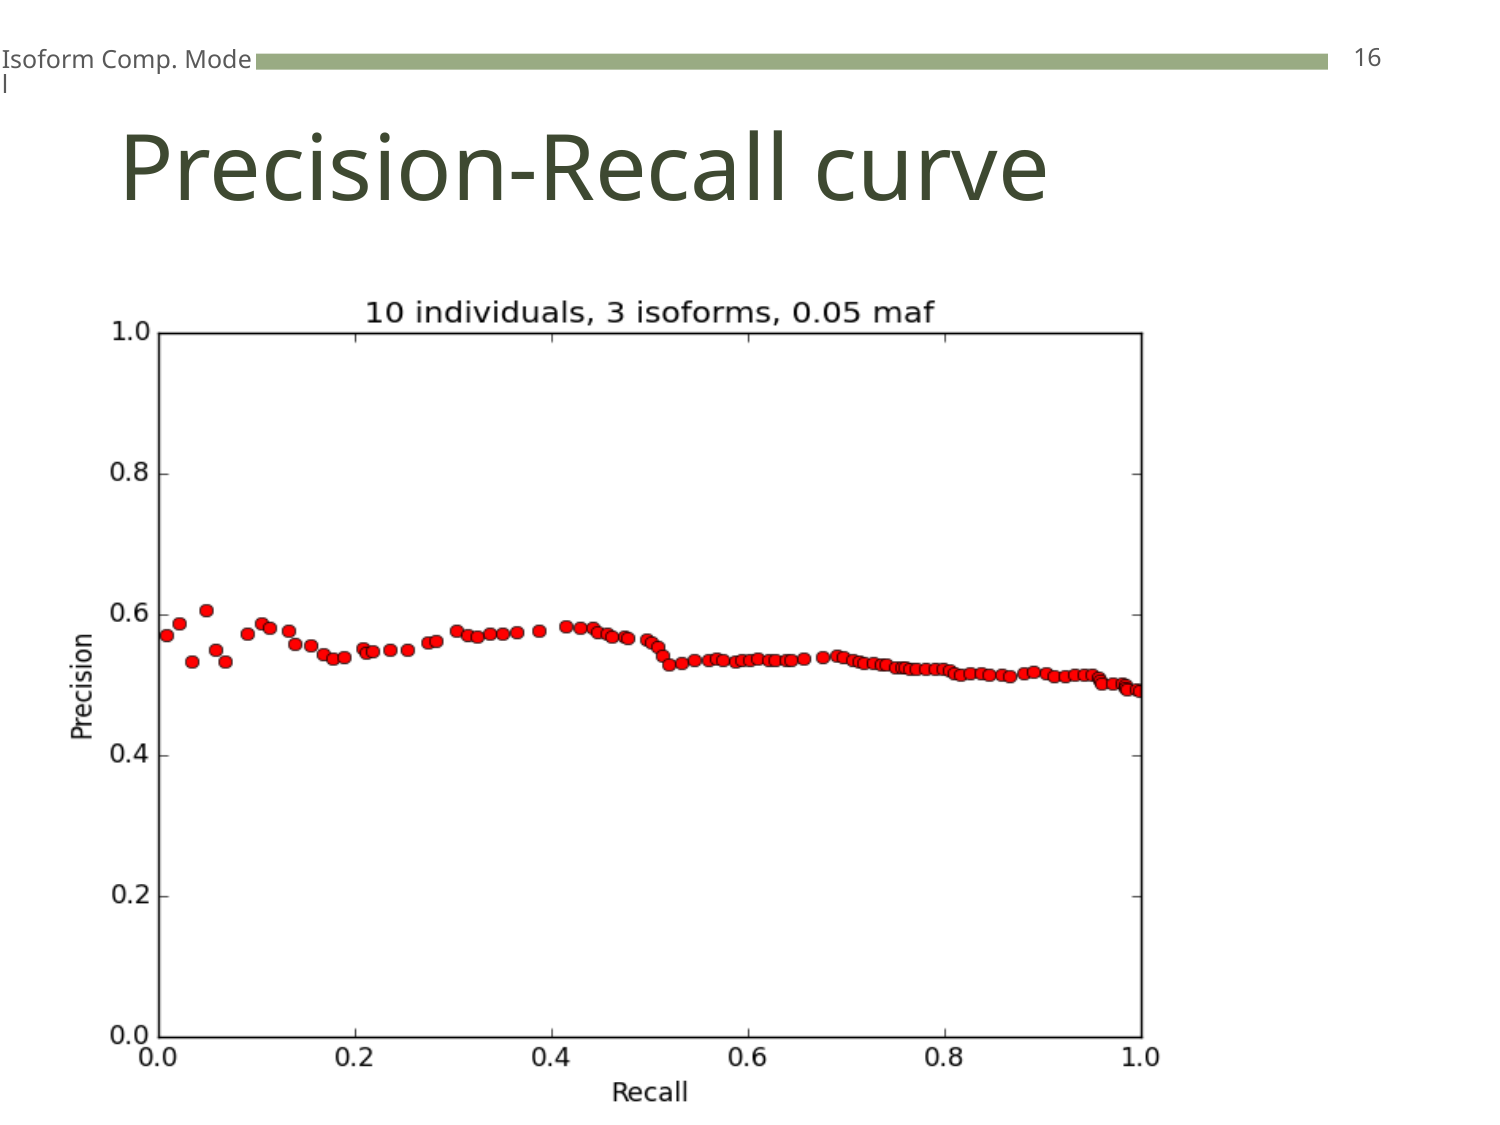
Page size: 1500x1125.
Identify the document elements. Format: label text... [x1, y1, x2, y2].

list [0, 245, 1268, 1125]
slide_number 16 [1327, 28, 1397, 89]
footer Isoform Comp. Model [0, 31, 272, 91]
title Precision-Recall curve [103, 61, 1397, 280]
